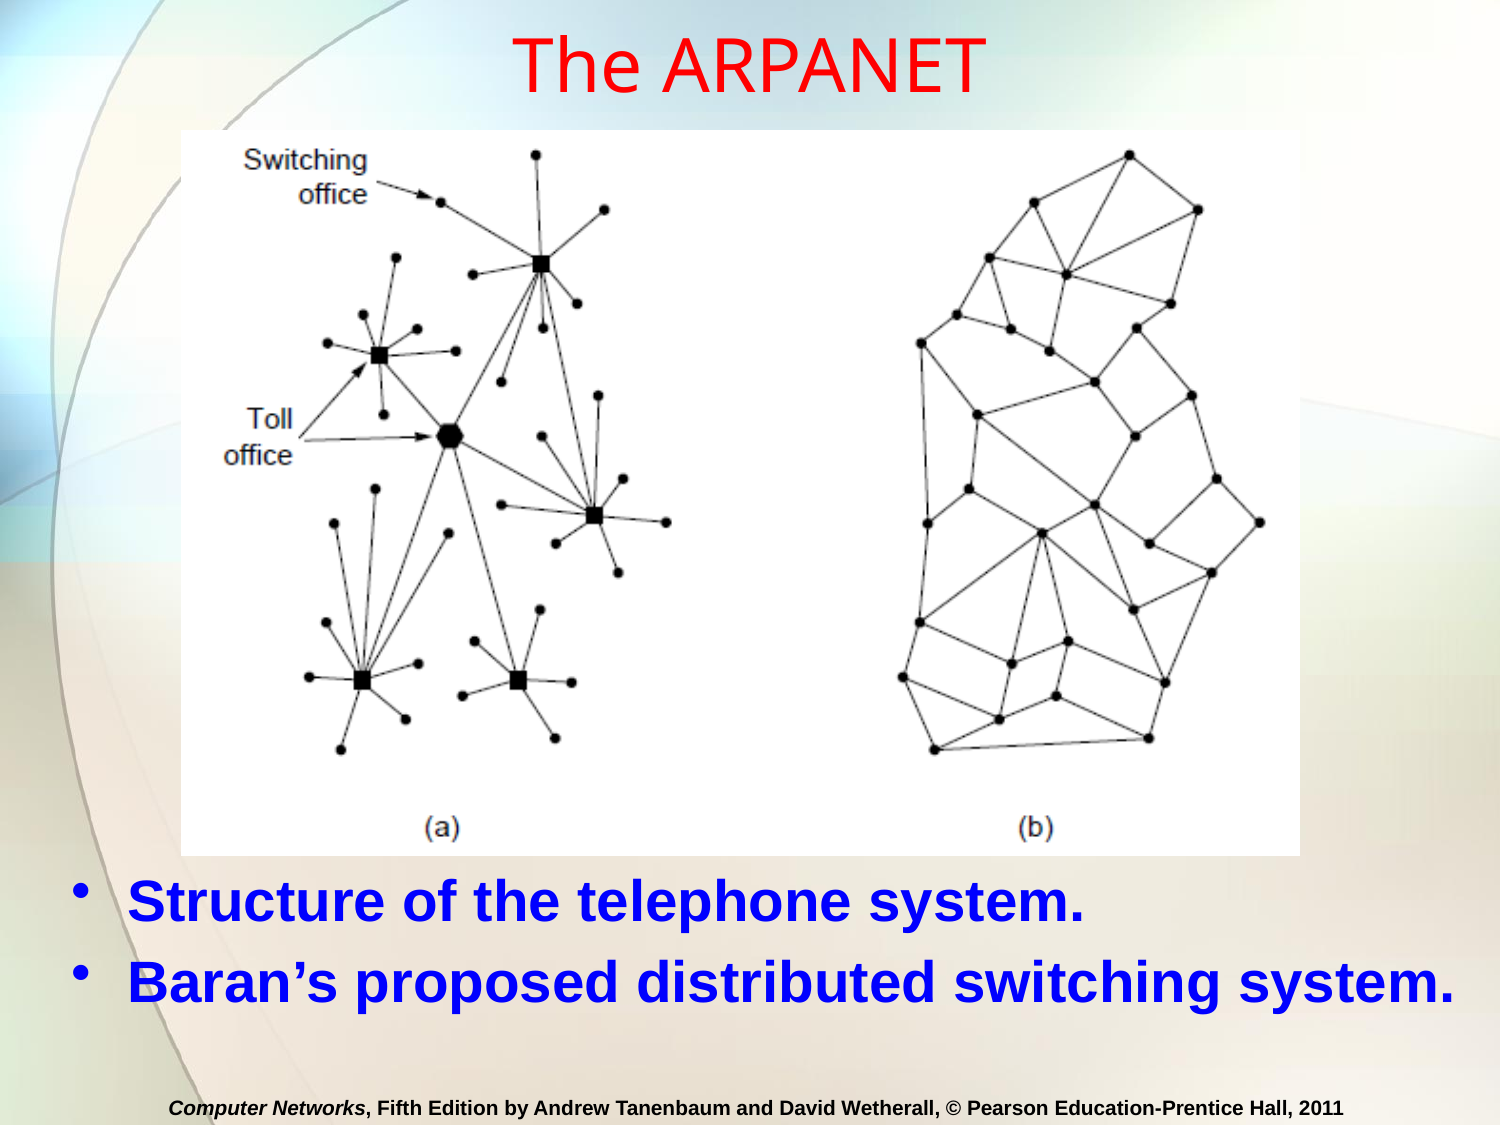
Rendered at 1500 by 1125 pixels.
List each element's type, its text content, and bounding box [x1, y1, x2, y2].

list Structure of the telephone system. Baran’s proposed distributed switching system. [55, 854, 1500, 1038]
title The ARPANET [0, 0, 1500, 126]
picture [0, 126, 1500, 1125]
footer Computer Networks, Fifth Edition by Andrew Tanenbaum and David Wetherall, © Pearson Education-Prentice Hall, 2011 [49, 1087, 1463, 1125]
